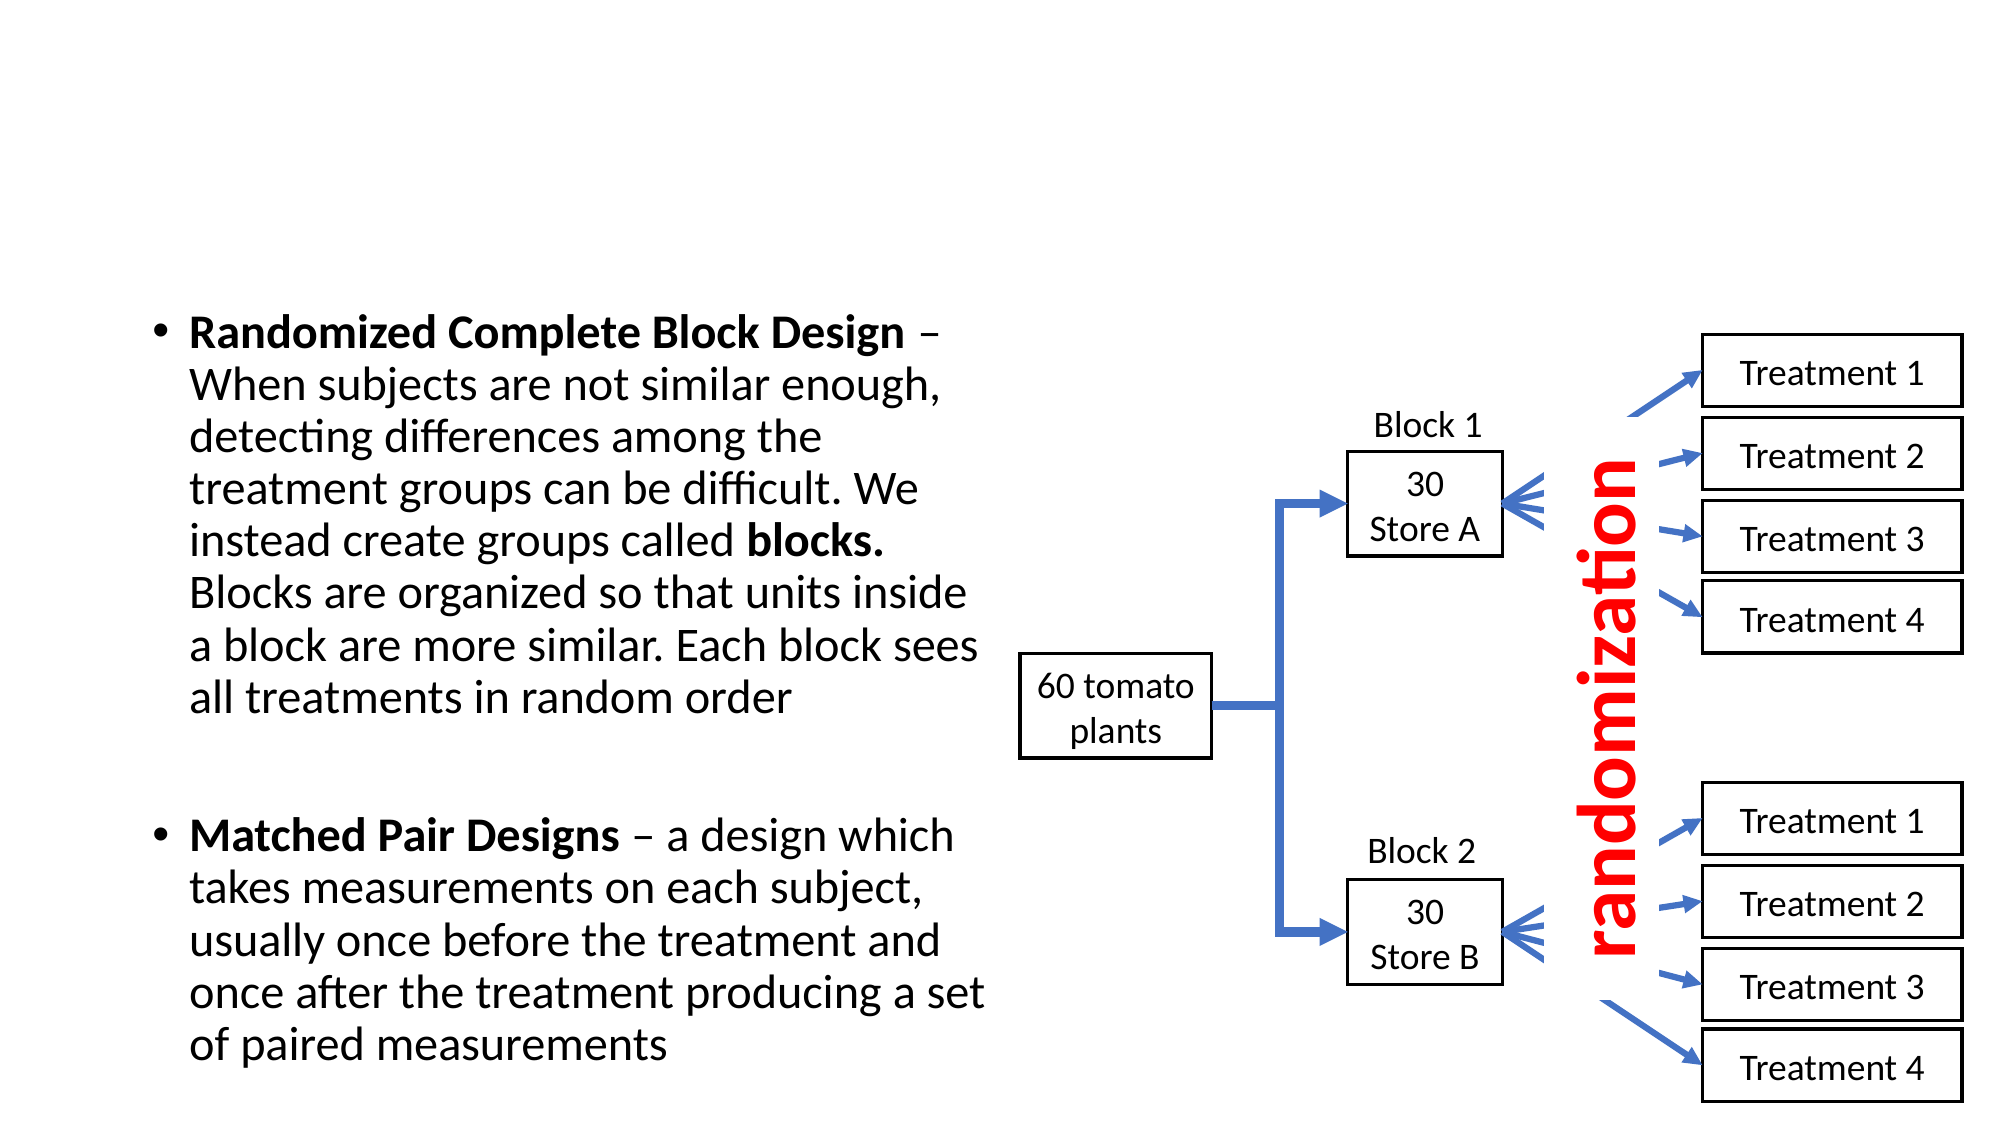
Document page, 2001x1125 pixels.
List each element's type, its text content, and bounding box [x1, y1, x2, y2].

text_box Block 1 [1358, 392, 1498, 453]
text_box Treatment 3 [1703, 947, 1963, 1021]
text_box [1502, 901, 1703, 931]
text_box 30 Store B [1347, 878, 1502, 985]
text_box Treatment 1 [1701, 333, 1963, 407]
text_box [1502, 931, 1703, 1066]
text_box 30 Store A [1347, 450, 1502, 557]
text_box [1211, 705, 1348, 932]
text_box Treatment 4 [1701, 580, 1963, 654]
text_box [1502, 818, 1703, 901]
text_box randomization [1544, 618, 1659, 818]
text_box 60 tomato plants [1019, 652, 1211, 759]
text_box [1211, 503, 1348, 705]
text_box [1502, 503, 1703, 618]
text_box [1502, 370, 1703, 453]
text_box Treatment 2 [1703, 864, 1963, 938]
text_box Block 2 [1352, 818, 1492, 879]
list Randomized Complete Block Design – When subjects are not similar enough, detecting differences among the treatment groups can be difficult. We instead create groups called blocks. Blocks are organized so that units inside a block are more similar. Each block sees all treatments in random order Matched Pair Designs – a design which takes measurements on each subject, usually once before the treatment and once after the treatment producing a set of paired measurements [137, 299, 1013, 1081]
text_box Treatment 4 [1701, 1028, 1963, 1102]
text_box Treatment 1 [1701, 781, 1963, 855]
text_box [1502, 453, 1703, 503]
text_box Treatment 2 [1703, 416, 1963, 490]
text_box Treatment 3 [1703, 499, 1963, 573]
